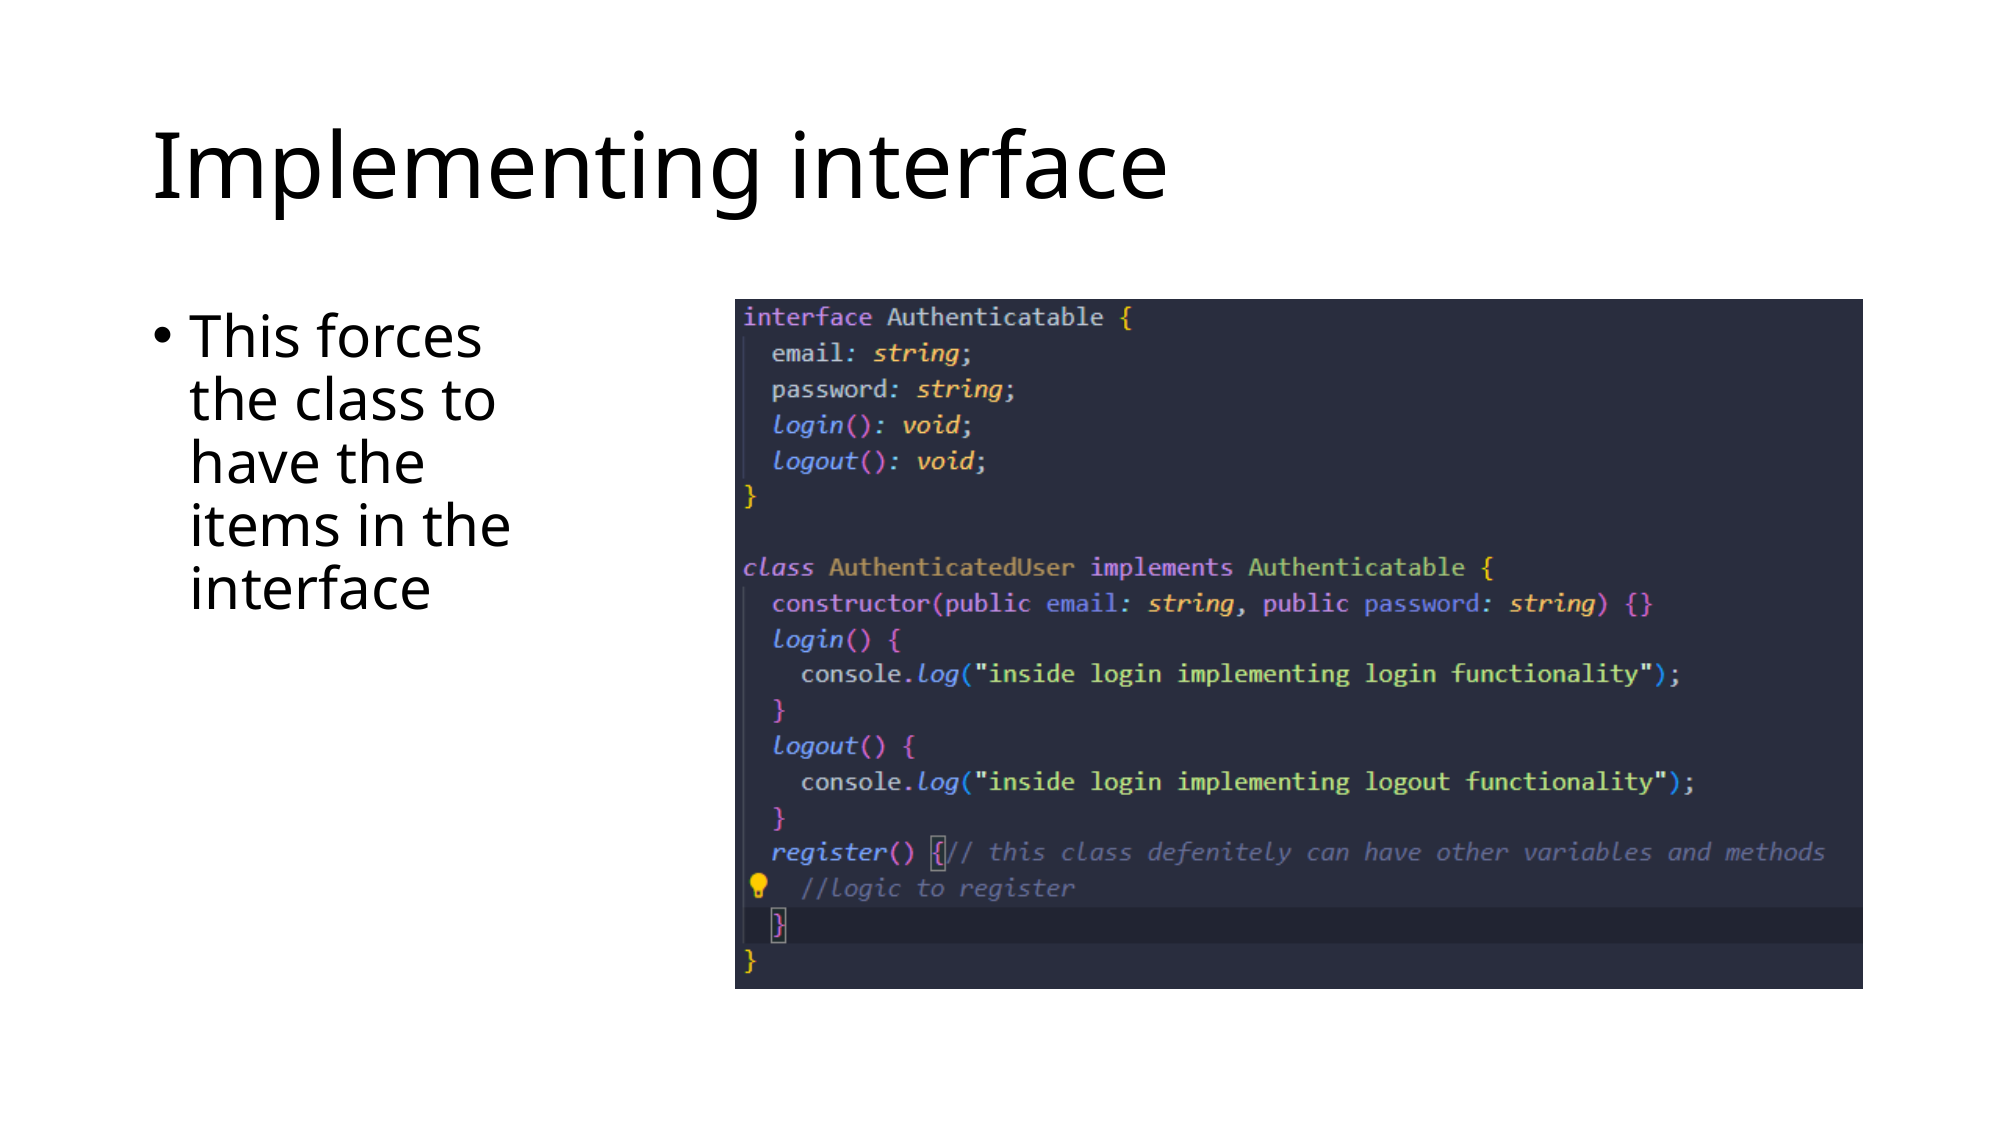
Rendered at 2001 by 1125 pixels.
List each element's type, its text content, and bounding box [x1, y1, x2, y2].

picture [735, 298, 1863, 990]
title Implementing interface [137, 59, 1863, 278]
list This forces the class to have the items in the interface [137, 299, 574, 1014]
